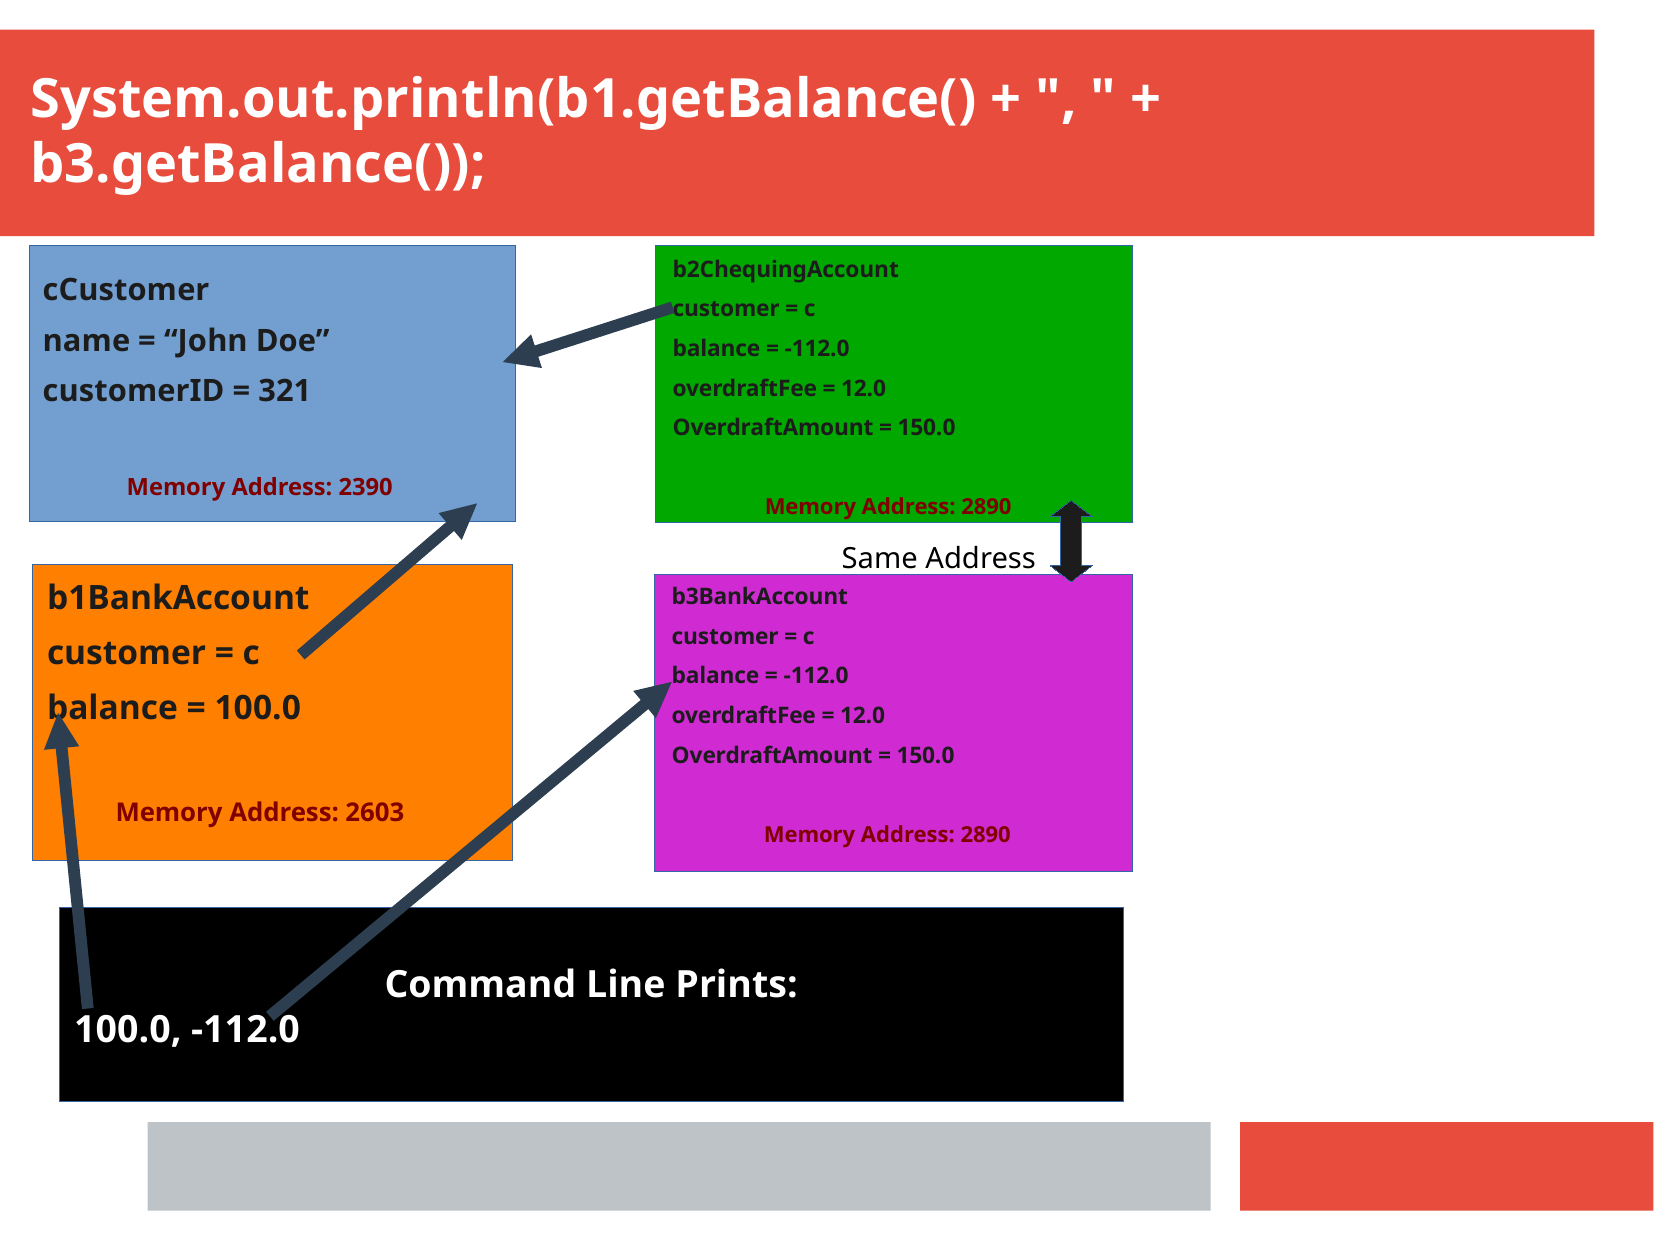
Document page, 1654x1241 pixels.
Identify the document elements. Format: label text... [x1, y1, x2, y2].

text_box [1050, 500, 1093, 531]
text_box [1086, 565, 1093, 571]
text_box [502, 307, 673, 365]
text_box [32, 564, 405, 861]
text_box [53, 712, 88, 1009]
text_box [71, 564, 513, 861]
text_box [300, 503, 478, 656]
text_box [654, 574, 1133, 872]
text_box Same Address [826, 531, 1086, 616]
text_box Command Line Prints: 100.0, -112.0 [59, 907, 1124, 1102]
text_box b2ChequingAccount customer = c balance = -112.0 overdraftFee = 12.0 OverdraftAmount = 150.0 Memory Address: 2890 [672, 254, 1104, 523]
text_box cCustomer name = “John Doe” customerID = 321 Memory Address: 2390 [42, 269, 477, 504]
text_box b1BankAccount customer = c balance = 100.0 Memory Address: 2603 [47, 575, 474, 830]
text_box b3BankAccount customer = c balance = -112.0 overdraftFee = 12.0 OverdraftAmount = 150.0 Memory Address: 2890 [671, 581, 1103, 851]
text_box [655, 245, 1133, 523]
text_box [269, 681, 672, 1017]
text_box System.out.println(b1.getBalance() + ", " + b3.getBalance()); [30, 83, 1378, 194]
text_box [29, 245, 516, 522]
